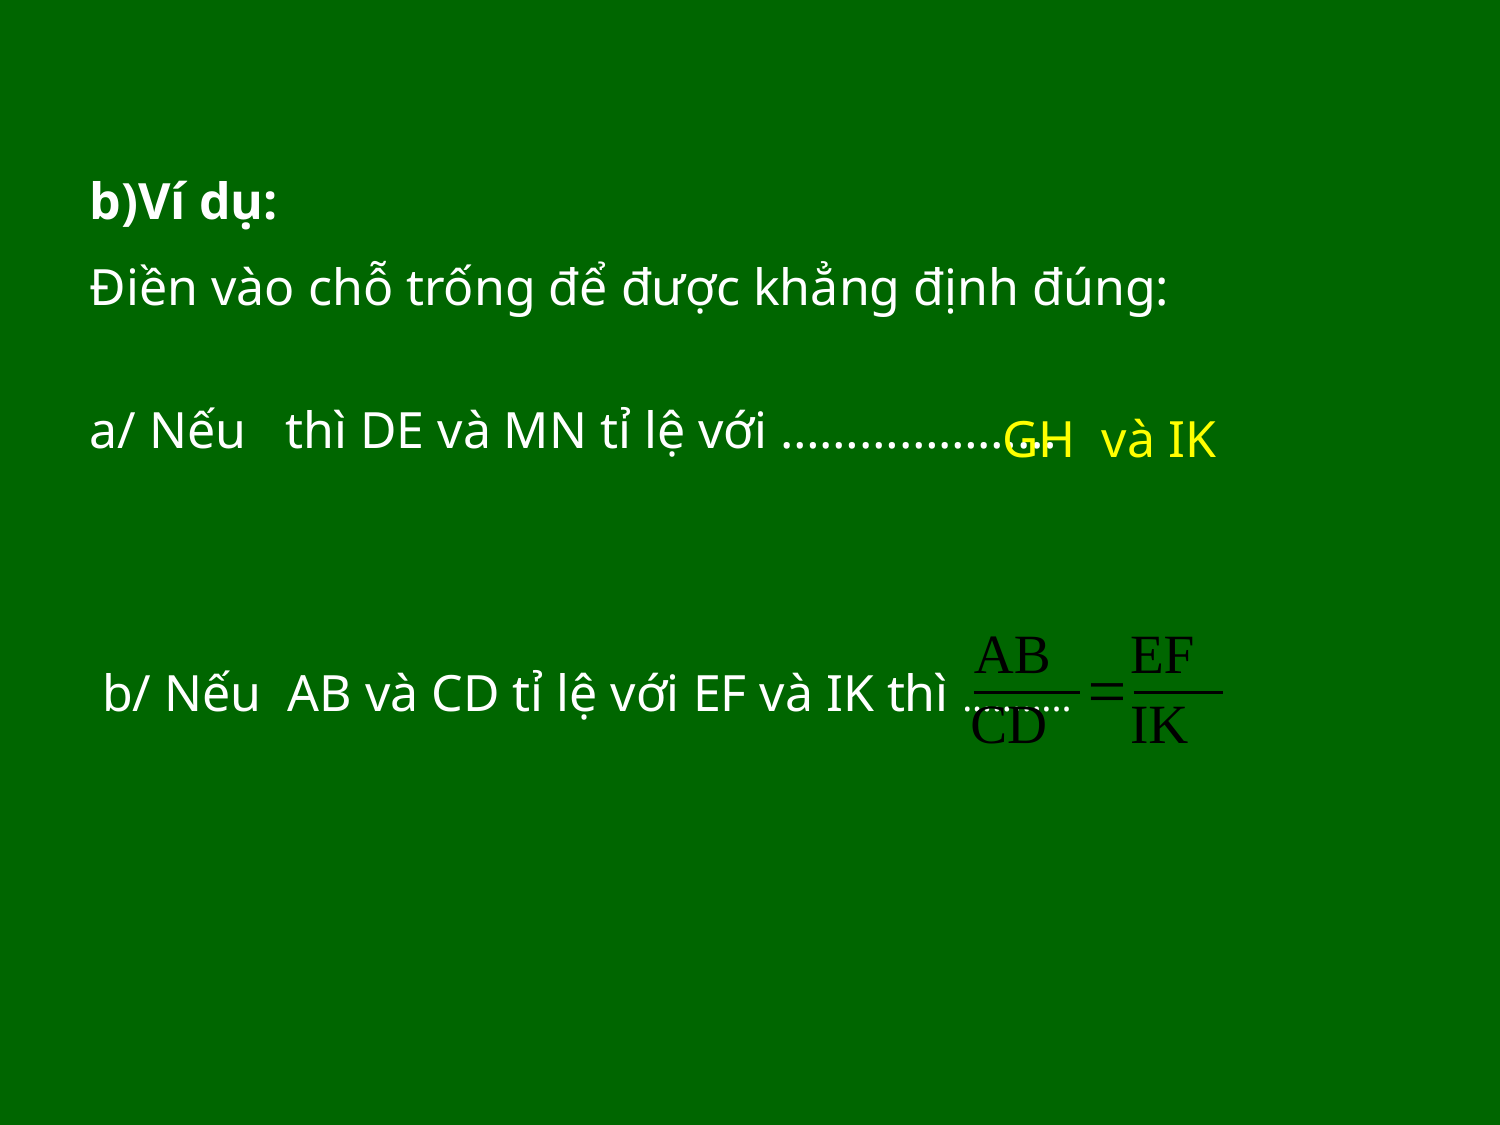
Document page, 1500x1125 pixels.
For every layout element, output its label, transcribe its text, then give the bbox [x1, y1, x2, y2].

text_box b/ Nếu AB và CD tỉ lệ với EF và IK thì ……….. [87, 653, 1413, 729]
text_box b)Ví dụ: Điền vào chỗ trống để được khẳng định đúng: [74, 162, 1425, 323]
text_box GH và IK [987, 399, 1288, 475]
